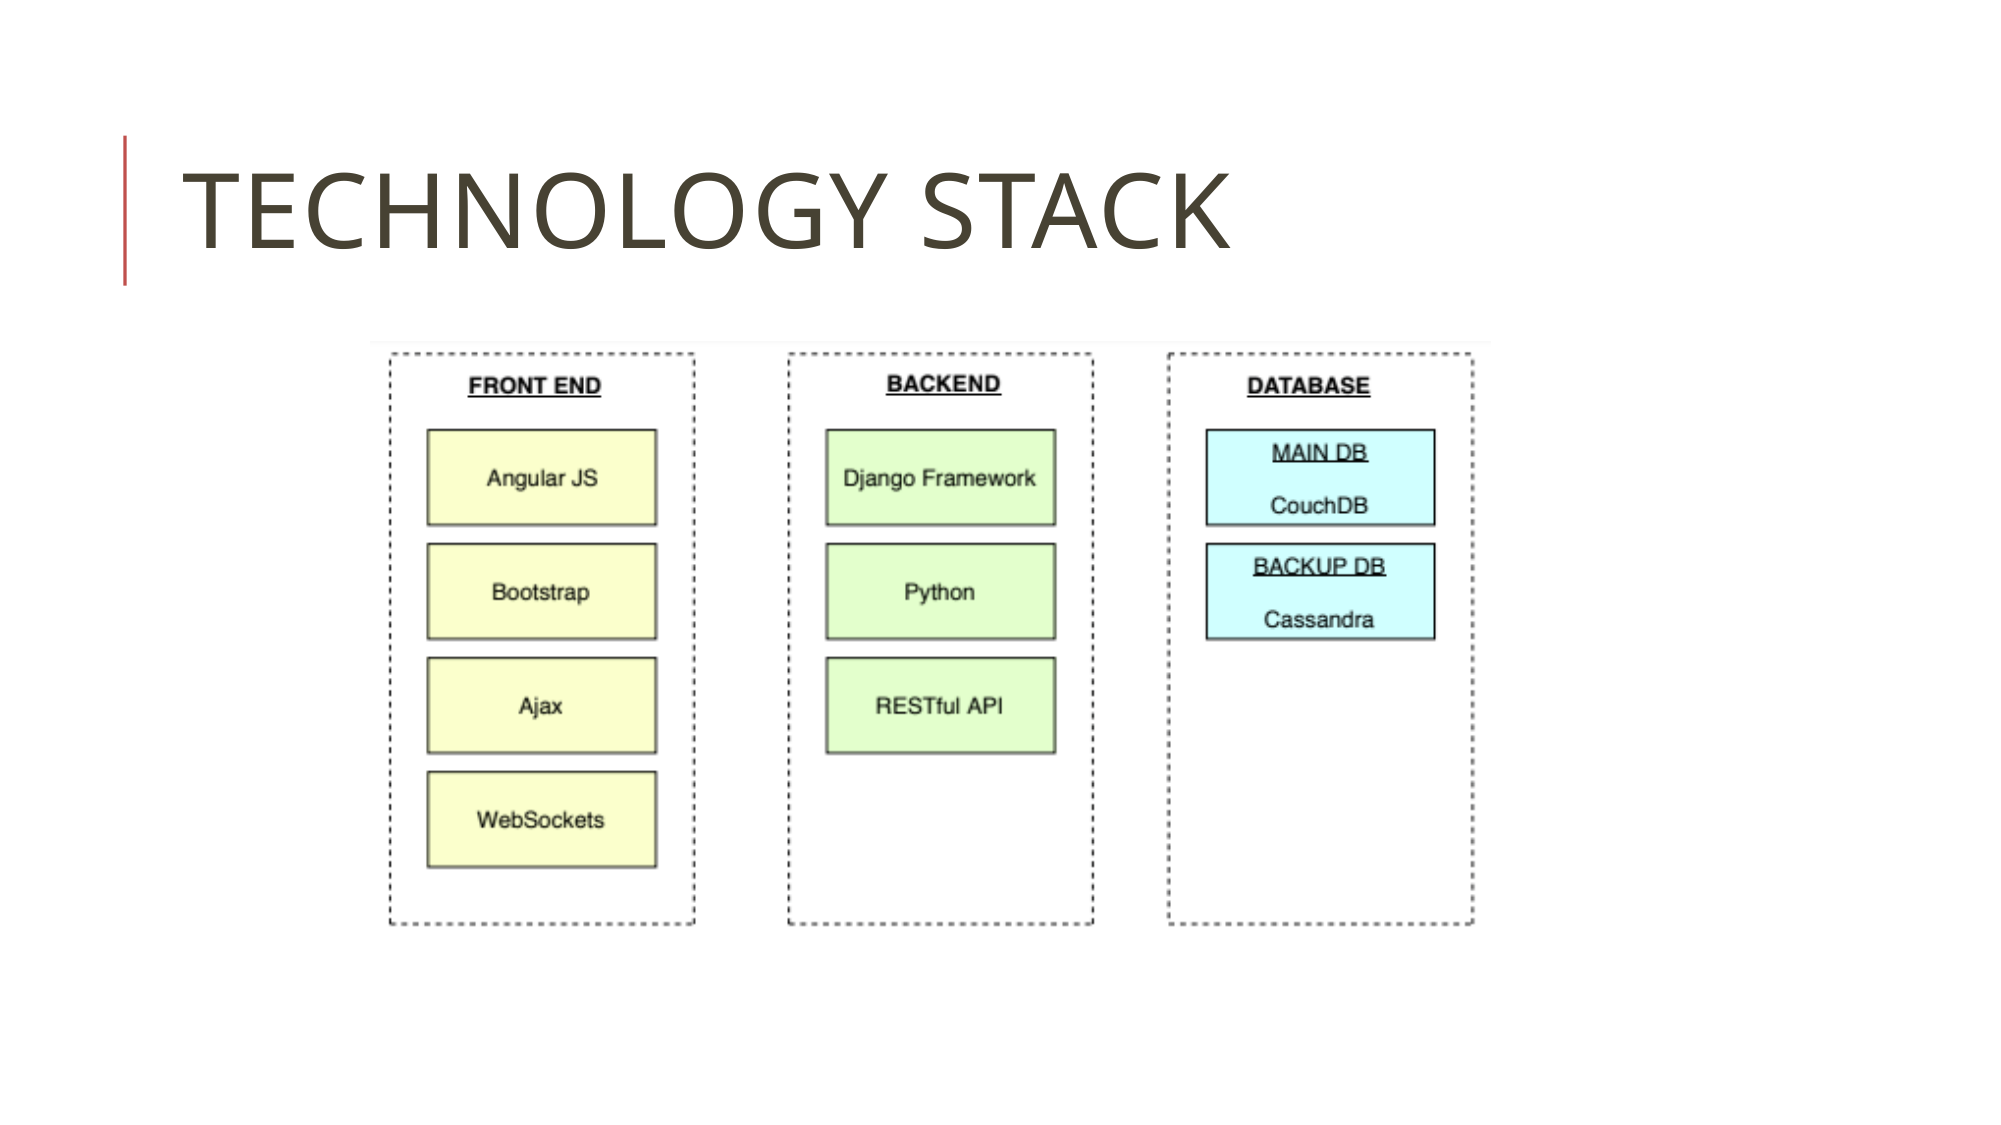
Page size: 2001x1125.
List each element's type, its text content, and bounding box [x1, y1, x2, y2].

picture [370, 341, 1491, 953]
text_box Technology Stack [168, 96, 1763, 342]
